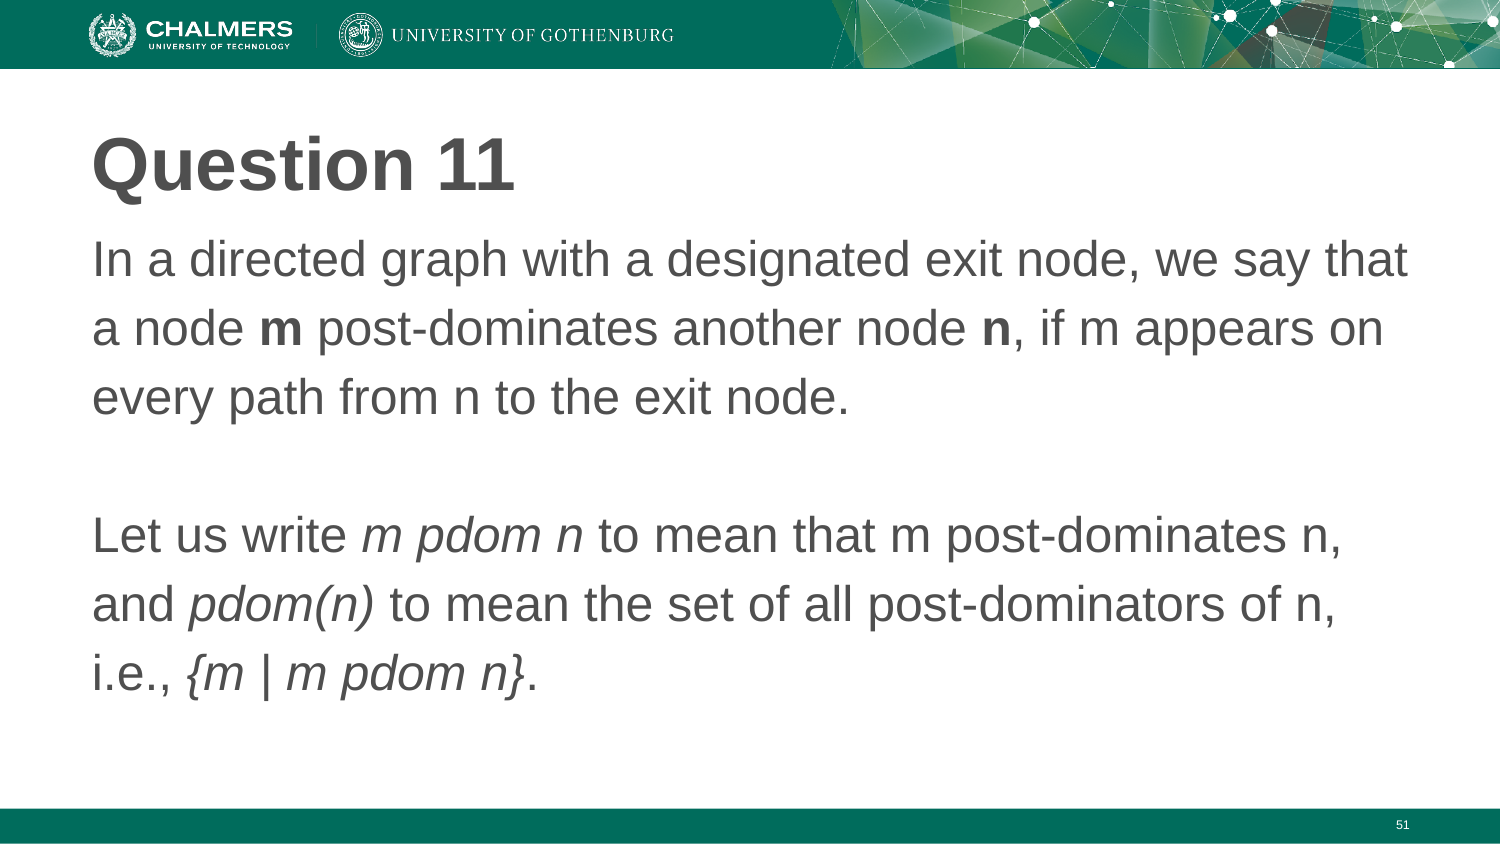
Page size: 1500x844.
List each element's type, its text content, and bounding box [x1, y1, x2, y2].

title Question 11 [76, 100, 1425, 210]
list In a directed graph with a designated exit node, we say that a node m post-dominates another node n, if m appears on every path from n to the exit node. Let us write m pdom n to mean that m post-dominates n, and pdom(n) to mean the set of all post-dominators of n, i.e., {m | m pdom n}. [76, 210, 1425, 782]
picture [759, 0, 1500, 68]
picture [64, 0, 696, 85]
slide_number ‹#› [1074, 809, 1425, 844]
